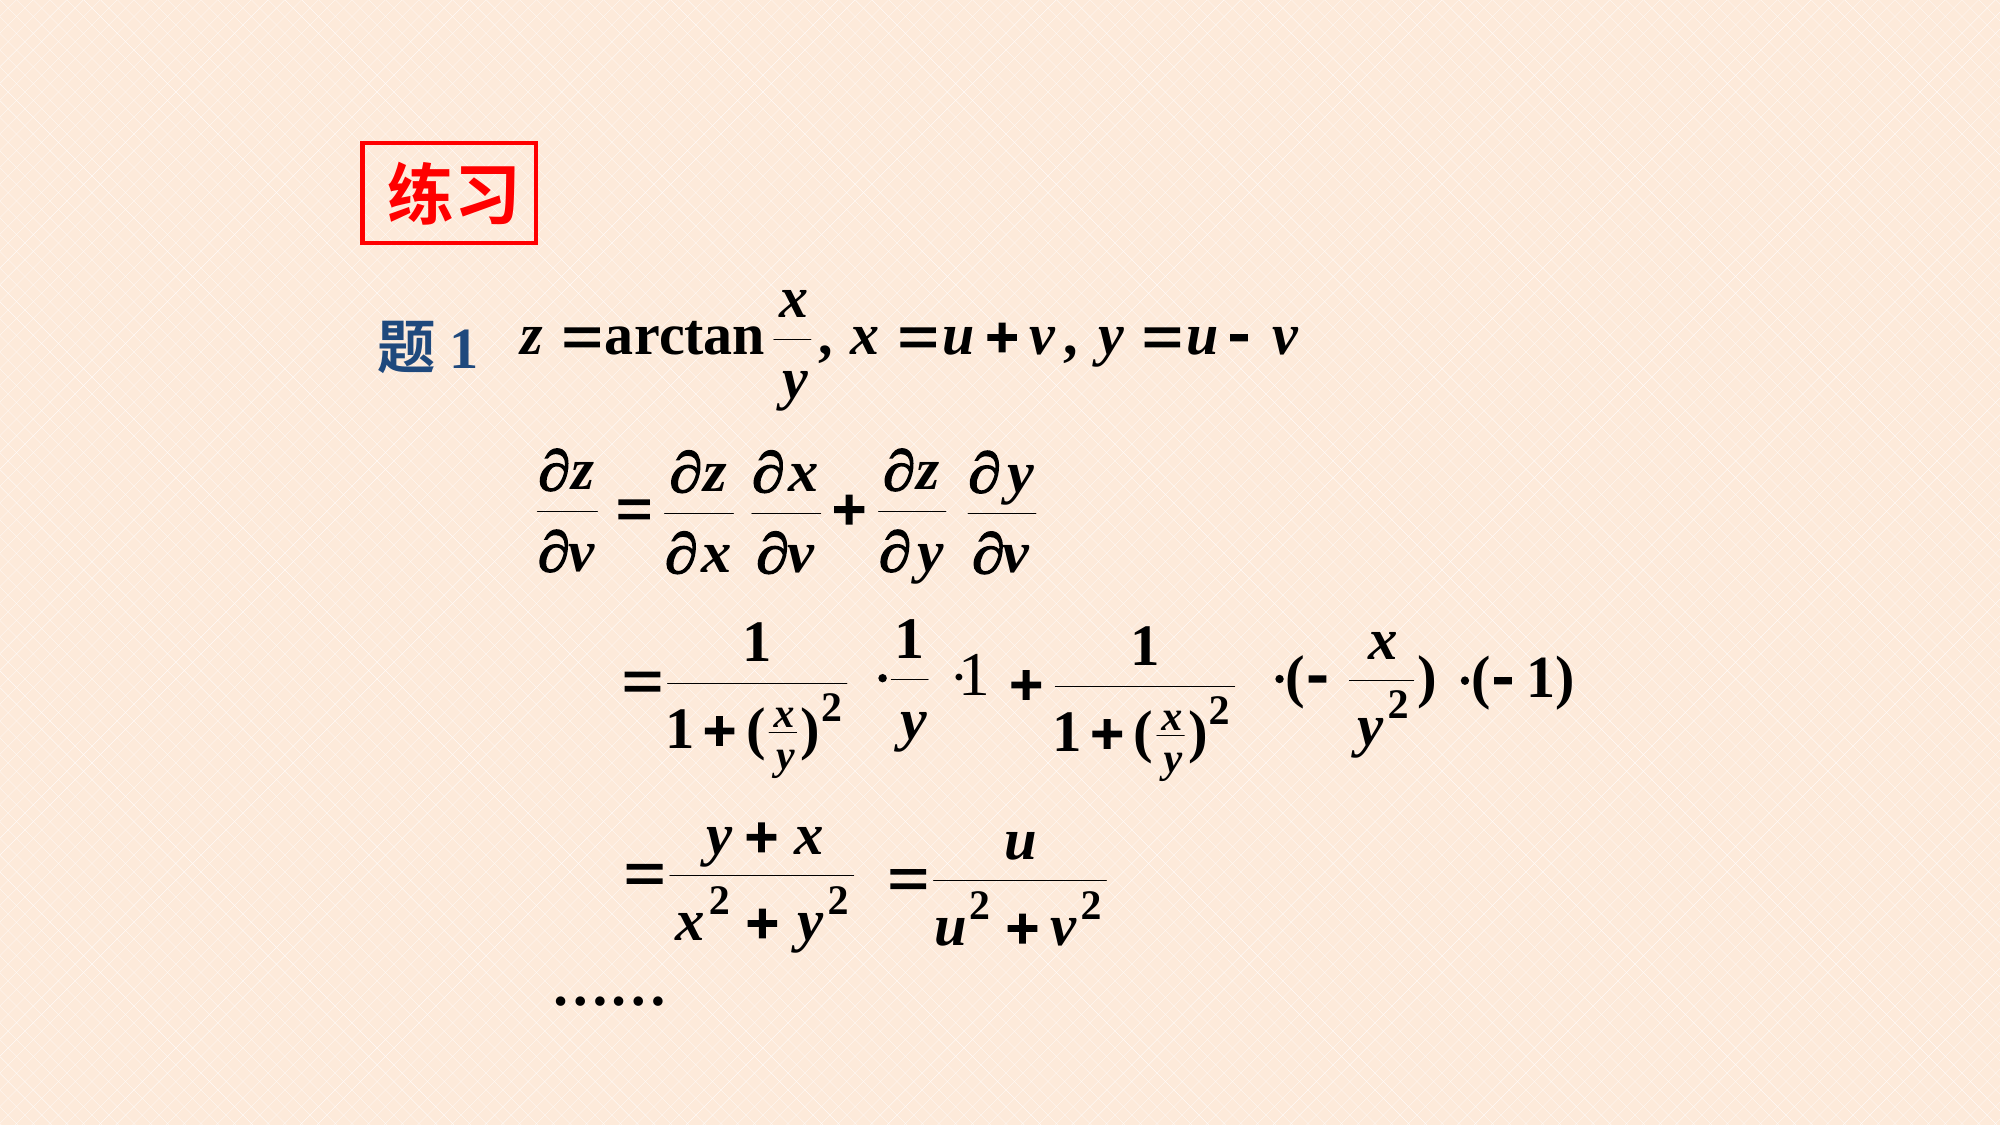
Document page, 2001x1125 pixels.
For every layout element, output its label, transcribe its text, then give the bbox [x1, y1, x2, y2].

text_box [615, 610, 852, 784]
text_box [864, 606, 932, 757]
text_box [1005, 613, 1240, 787]
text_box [515, 266, 1312, 417]
title 练习 [362, 143, 537, 244]
text_box …… [536, 939, 683, 1025]
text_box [660, 440, 738, 591]
text_box 题1 [362, 302, 510, 388]
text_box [881, 807, 1112, 950]
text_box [1447, 650, 1576, 716]
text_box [940, 648, 988, 699]
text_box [1262, 607, 1438, 763]
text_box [533, 438, 651, 589]
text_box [963, 440, 1039, 591]
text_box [828, 438, 950, 589]
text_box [617, 802, 858, 958]
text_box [747, 440, 824, 591]
